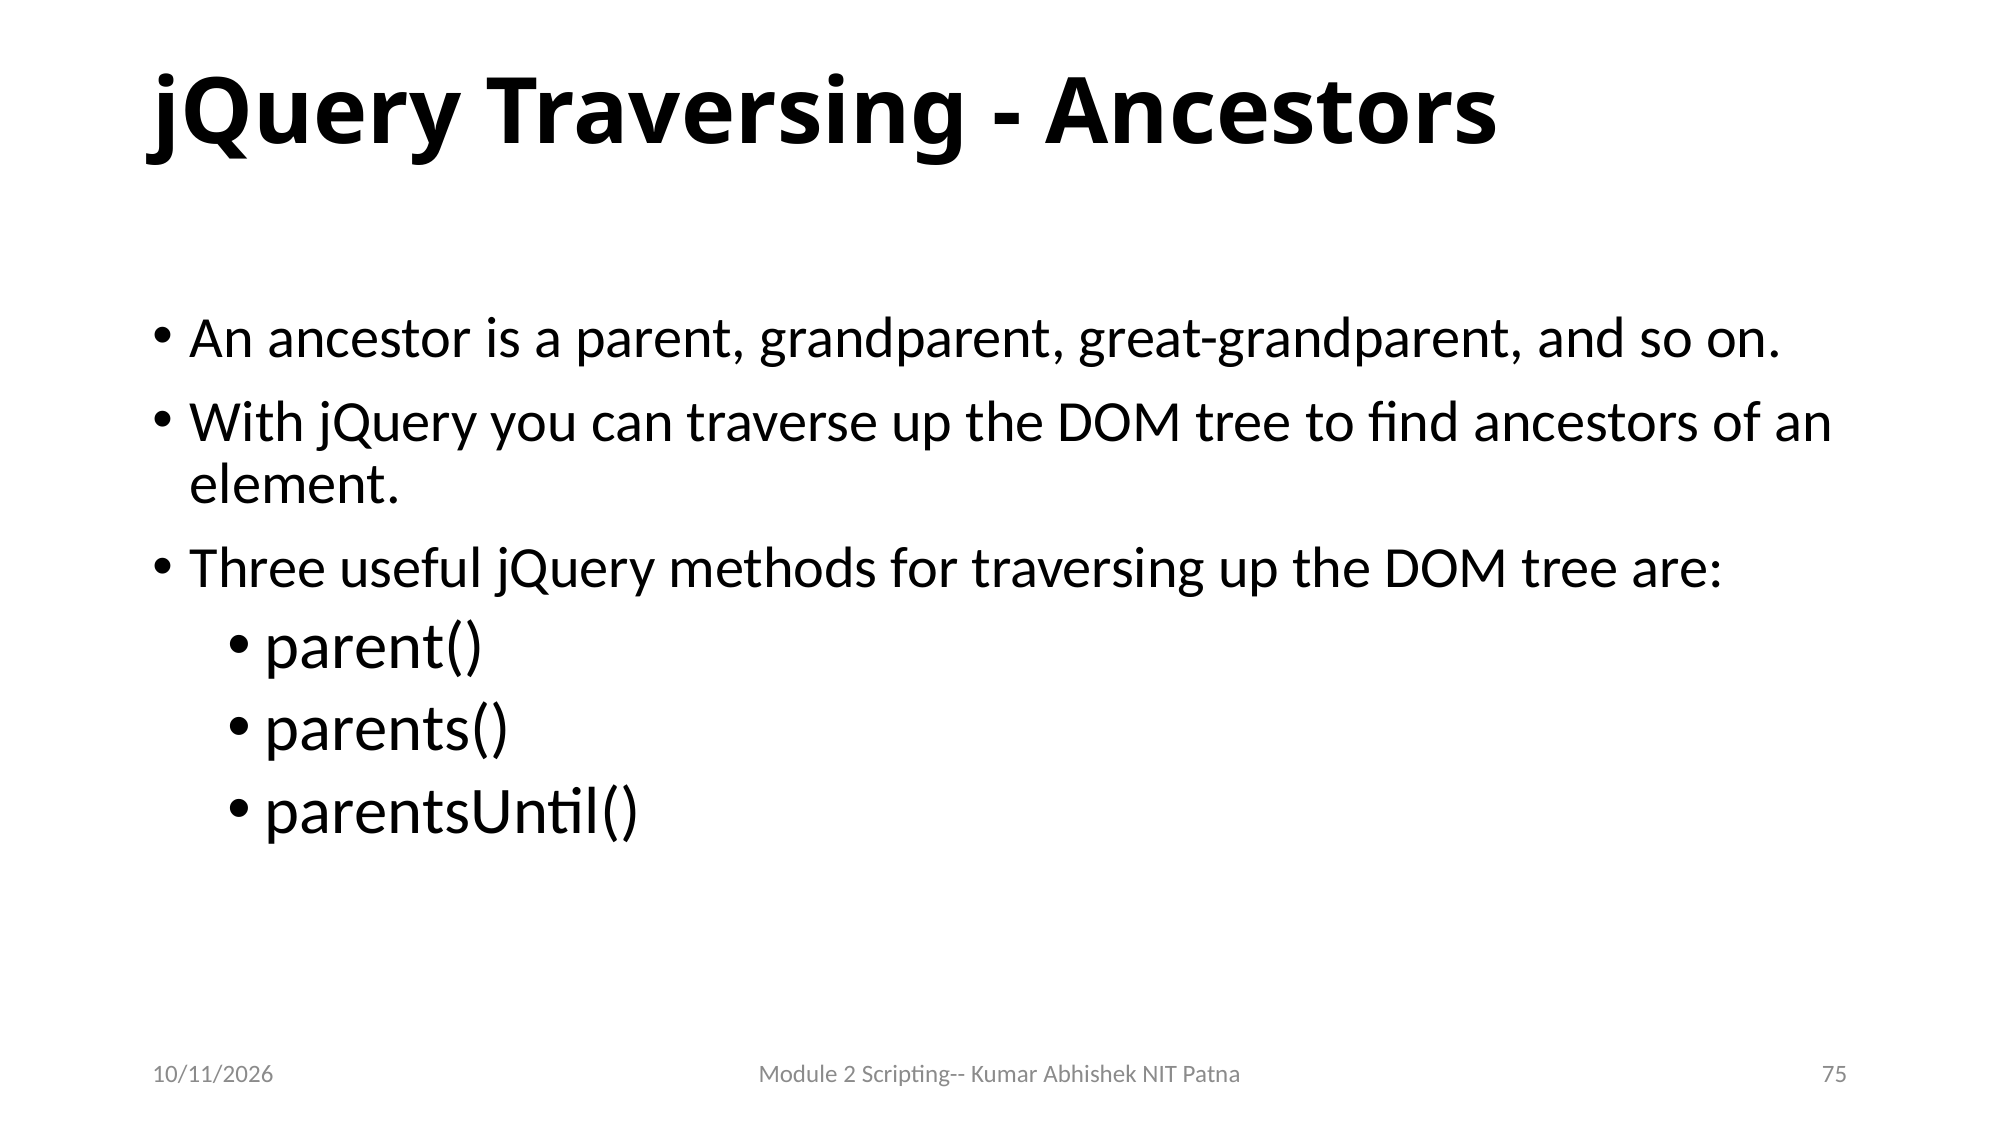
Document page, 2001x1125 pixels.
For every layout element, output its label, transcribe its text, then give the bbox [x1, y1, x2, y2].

title jQuery Traversing - Ancestors [137, 59, 1863, 278]
list An ancestor is a parent, grandparent, great-grandparent, and so on. With jQuery you can traverse up the DOM tree to find ancestors of an element. Three useful jQuery methods for traversing up the DOM tree are: parent() parents() parentsUntil() [137, 299, 1863, 1014]
footer Module 2 Scripting-- Kumar Abhishek NIT Patna [662, 1042, 1338, 1103]
slide_number 75 [1412, 1042, 1863, 1103]
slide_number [137, 1042, 588, 1103]
